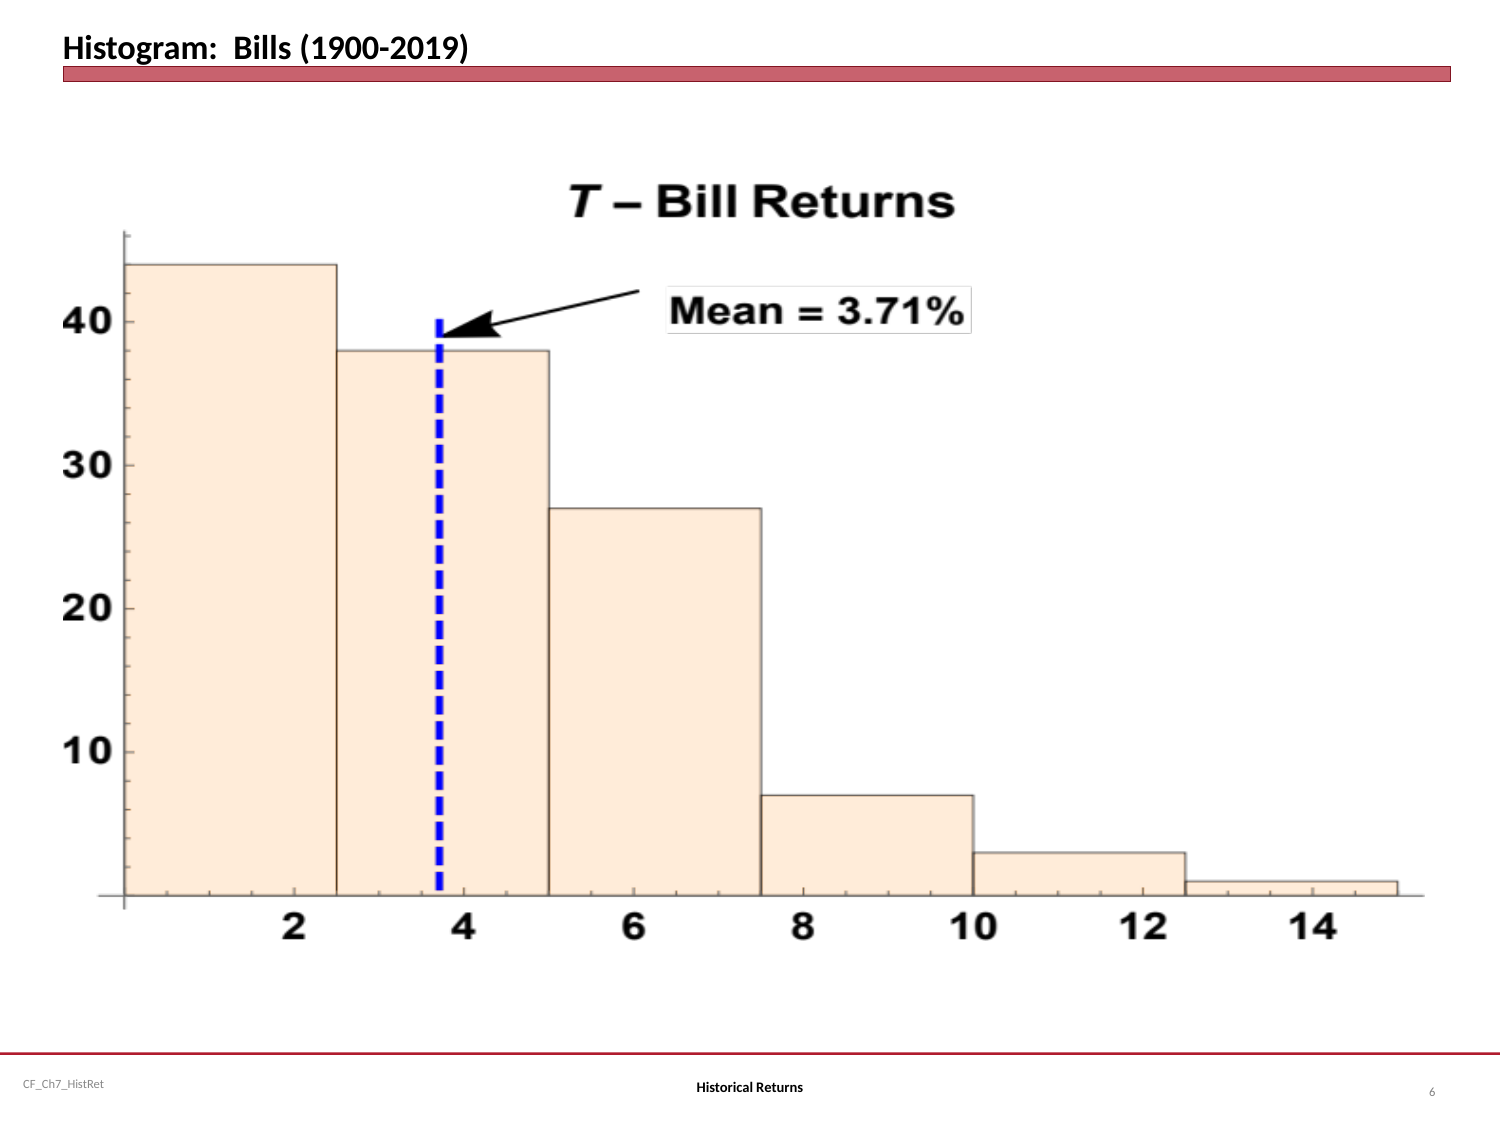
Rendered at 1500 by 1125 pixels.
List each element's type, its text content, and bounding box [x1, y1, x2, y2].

footer Historical Returns [512, 1056, 988, 1117]
slide_number 6 [1375, 1061, 1451, 1122]
title Histogram: Bills (1900-2019) [62, 6, 1451, 67]
picture [62, 175, 1426, 950]
